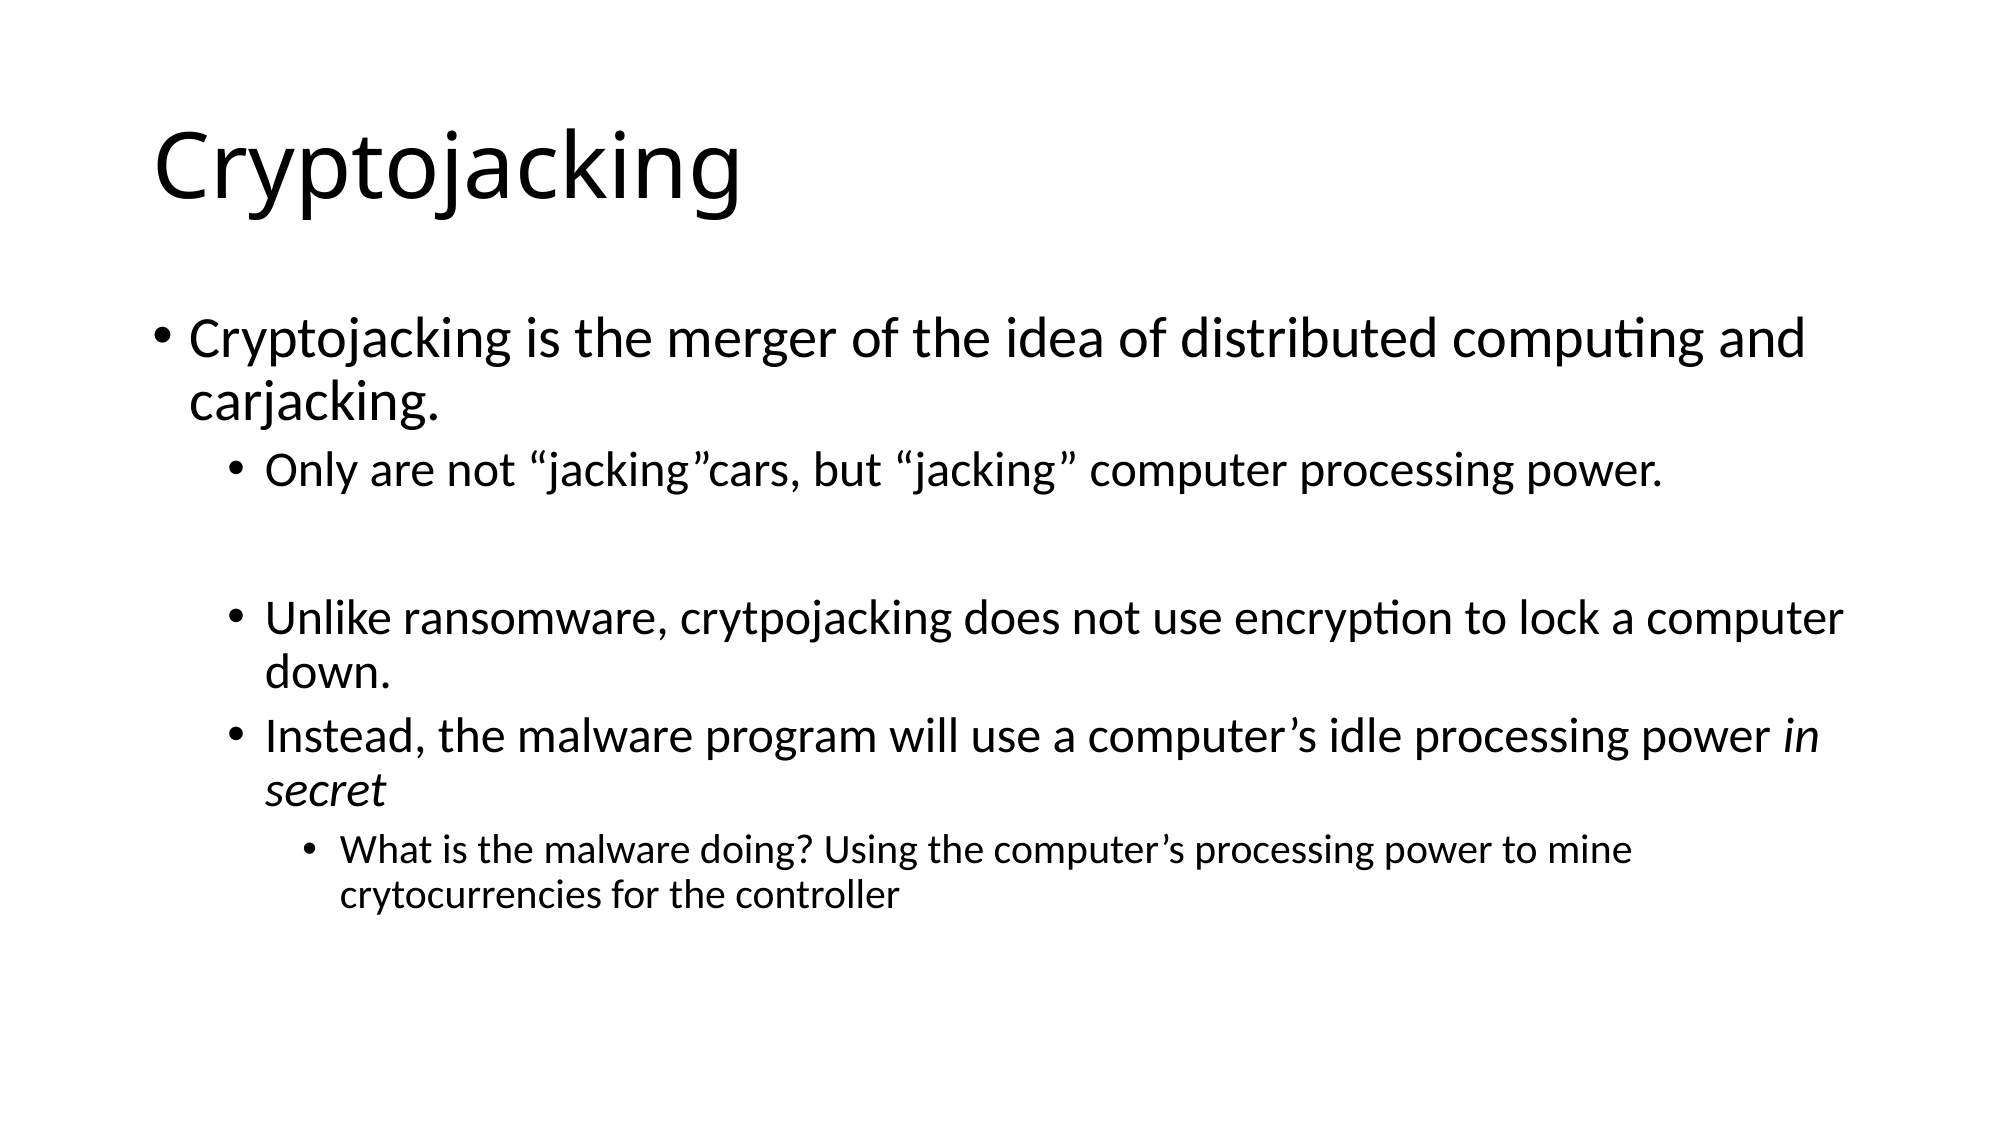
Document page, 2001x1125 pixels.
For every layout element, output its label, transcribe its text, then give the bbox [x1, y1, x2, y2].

list Cryptojacking is the merger of the idea of distributed computing and carjacking. Only are not “jacking”cars, but “jacking” computer processing power. Unlike ransomware, crytpojacking does not use encryption to lock a computer down. Instead, the malware program will use a computer’s idle processing power in secret What is the malware doing? Using the computer’s processing power to mine crytocurrencies for the controller [137, 299, 1863, 1014]
title Cryptojacking [137, 59, 1863, 278]
